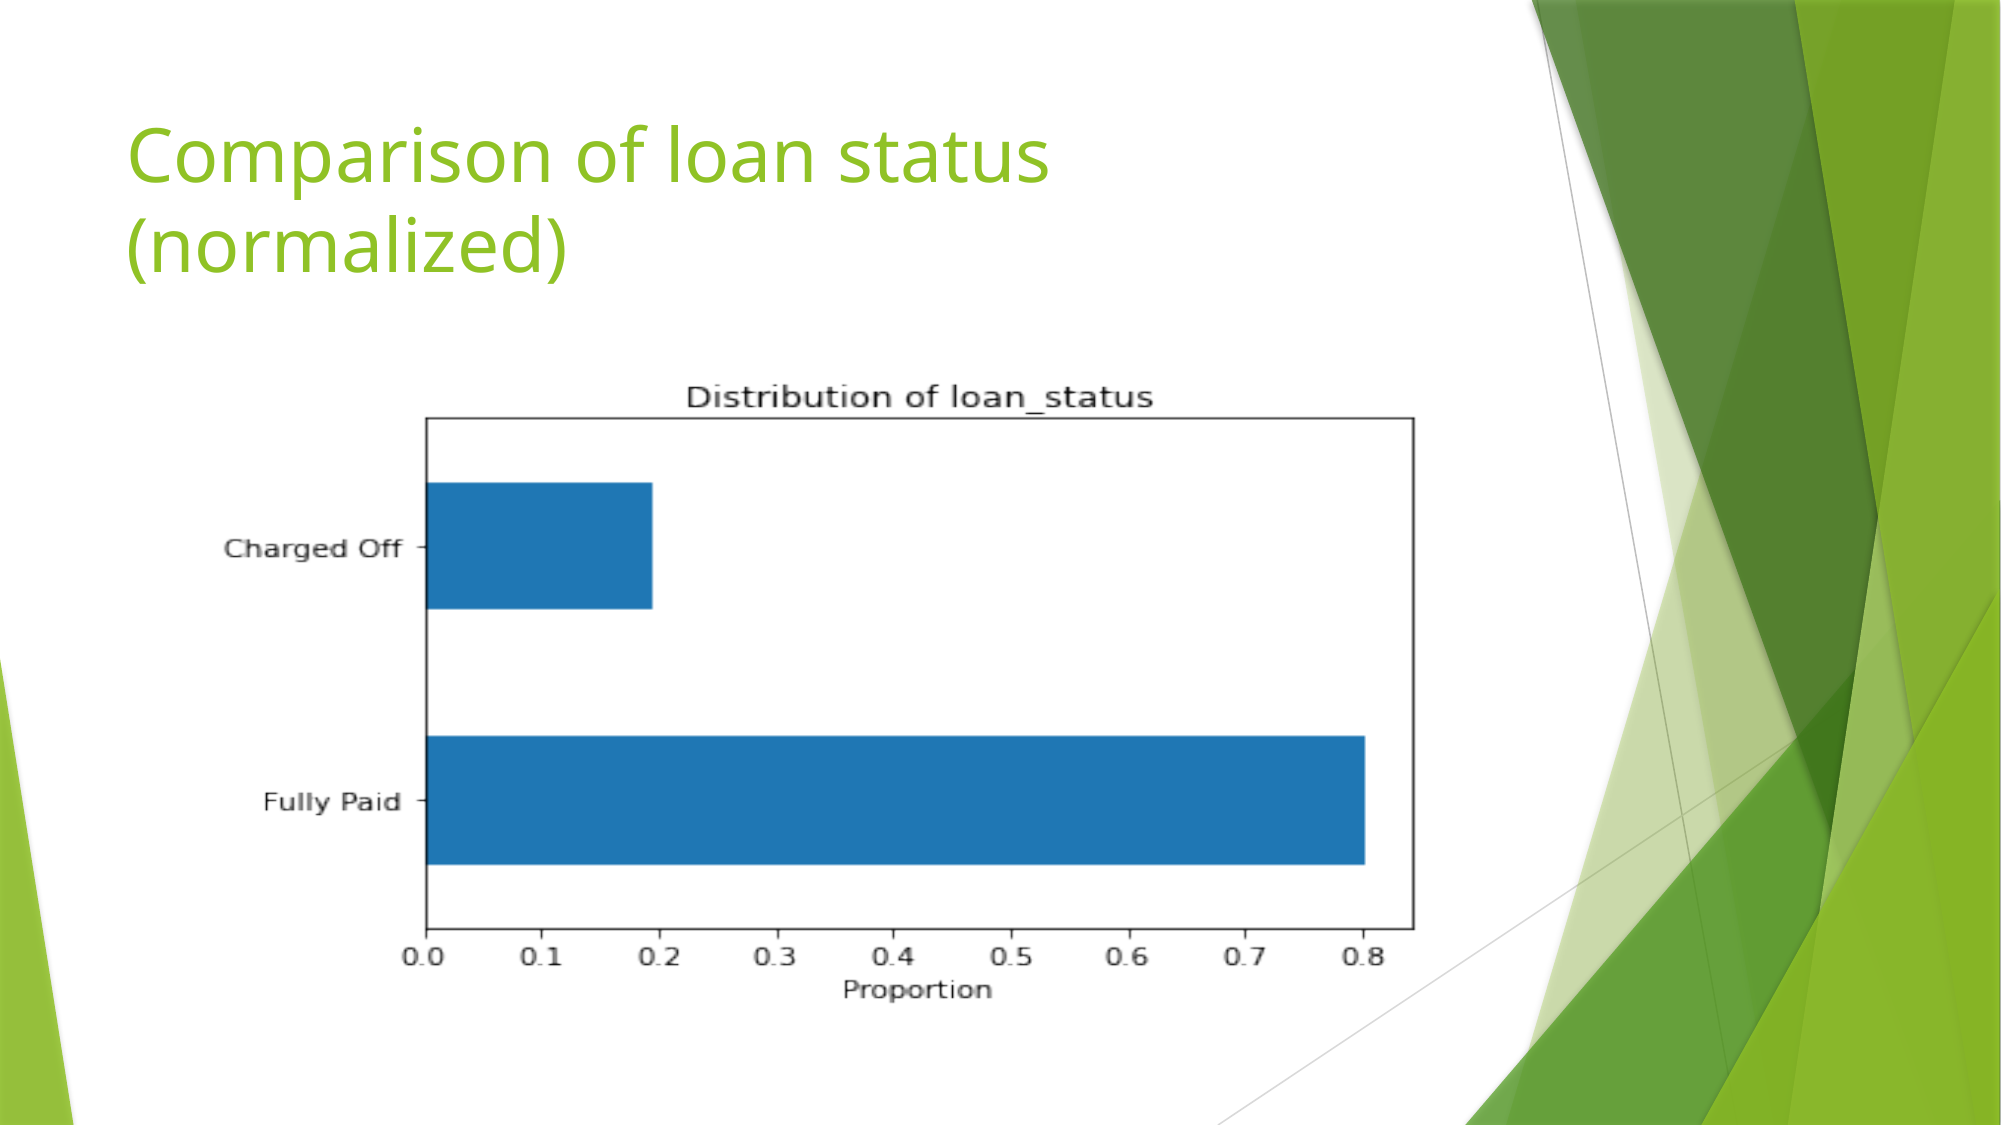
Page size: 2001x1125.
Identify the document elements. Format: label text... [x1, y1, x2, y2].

title Comparison of loan status (normalized) [111, 99, 1522, 317]
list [203, 366, 1434, 1018]
